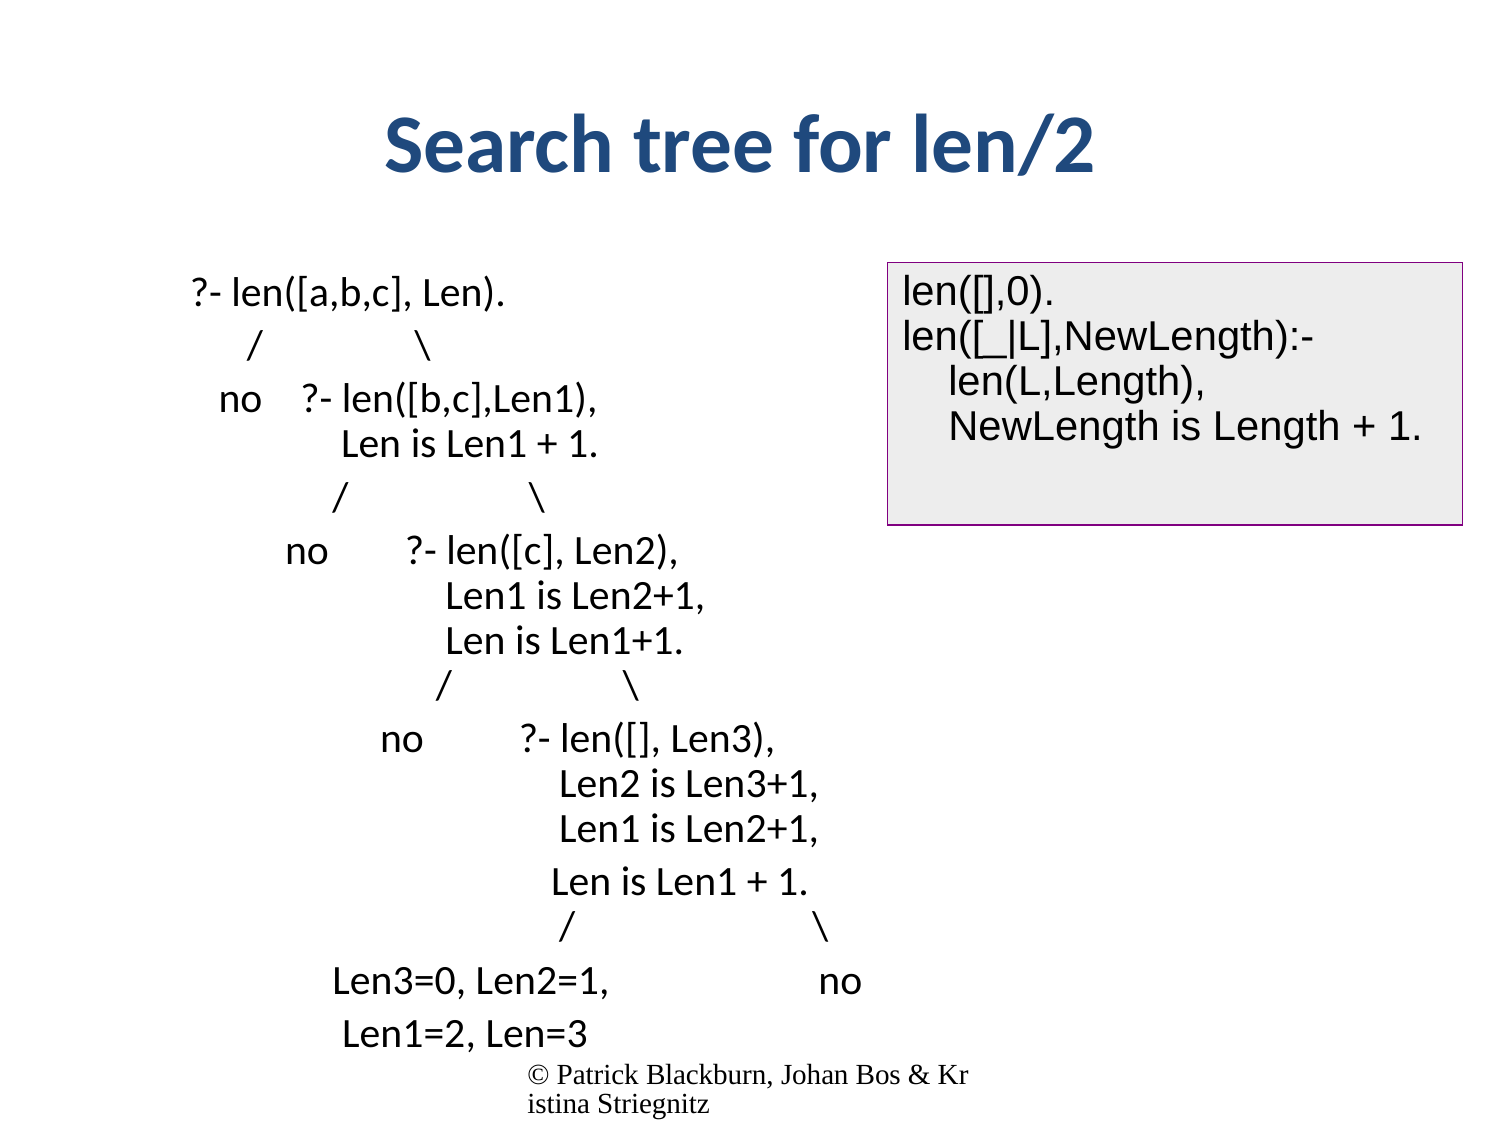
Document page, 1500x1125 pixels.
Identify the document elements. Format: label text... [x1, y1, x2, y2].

title Search tree for len/2 [75, 45, 1425, 233]
text_box len([],0). len([_|L],NewLength):- len(L,Length), NewLength is Length + 1. [887, 262, 1463, 525]
list ?- len([a,b,c], Len). / \ no ?- len([b,c],Len1), Len is Len1 + 1. / \ no ?- len([c], Len2), Len1 is Len2+1, Len is Len1+1. / \ no ?- len([], Len3), Len2 is Len3+1, Len1 is Len2+1, Len is Len1 + 1. / \ Len3=0, Len2=1, no Len1=2, Len=3 [174, 262, 1450, 1113]
